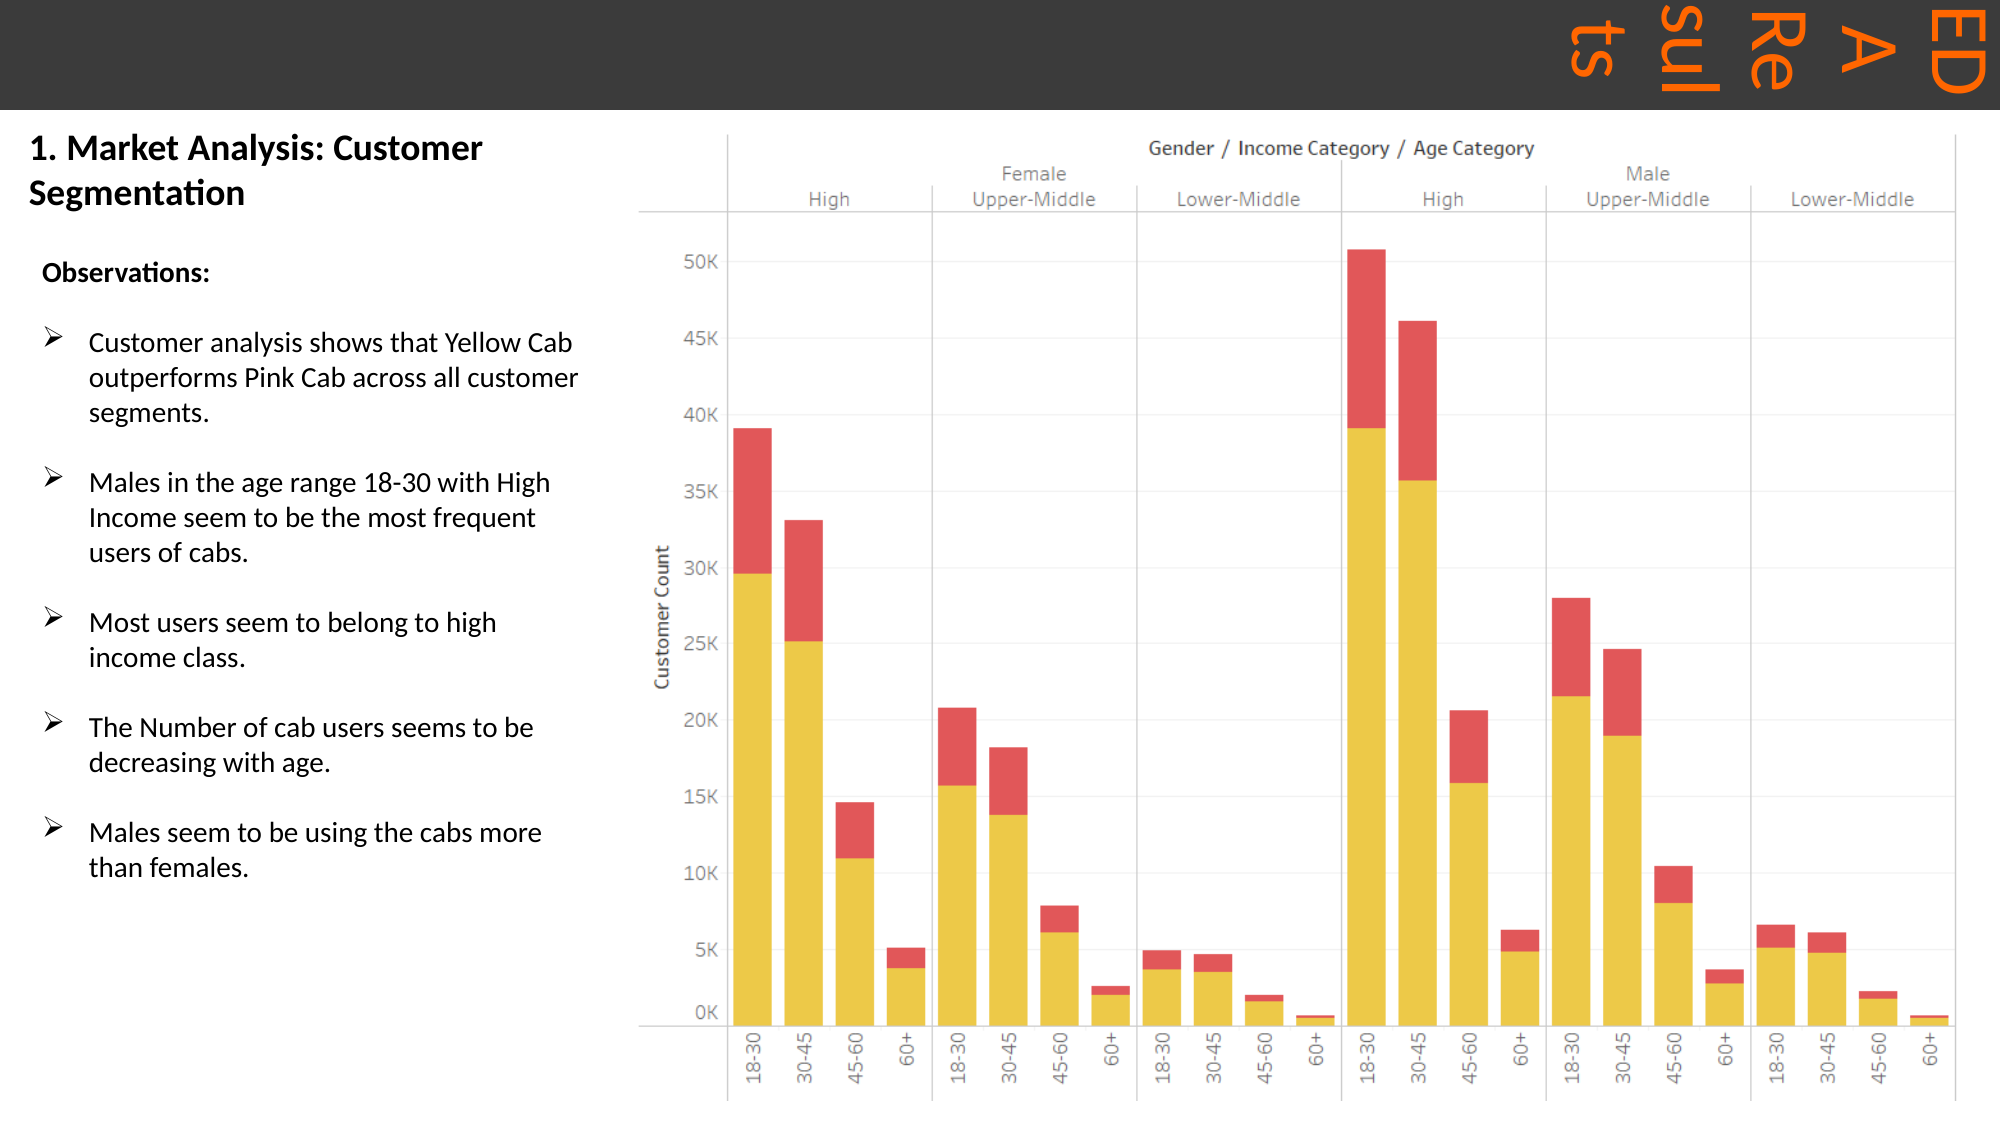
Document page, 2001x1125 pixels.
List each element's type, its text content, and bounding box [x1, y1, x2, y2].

title EDA Results [0, 0, 2000, 110]
text_box Observations: Customer analysis shows that Yellow Cab outperforms Pink Cab across all customer segments. Males in the age range 18-30 with High Income seem to be the most frequent users of cabs. Most users seem to belong to high income class. The Number of cab users seems to be decreasing with age. Males seem to be using the cabs more than females. [27, 246, 607, 961]
picture [635, 127, 1987, 1101]
text_box 1. Market Analysis: Customer Segmentation [13, 115, 663, 221]
